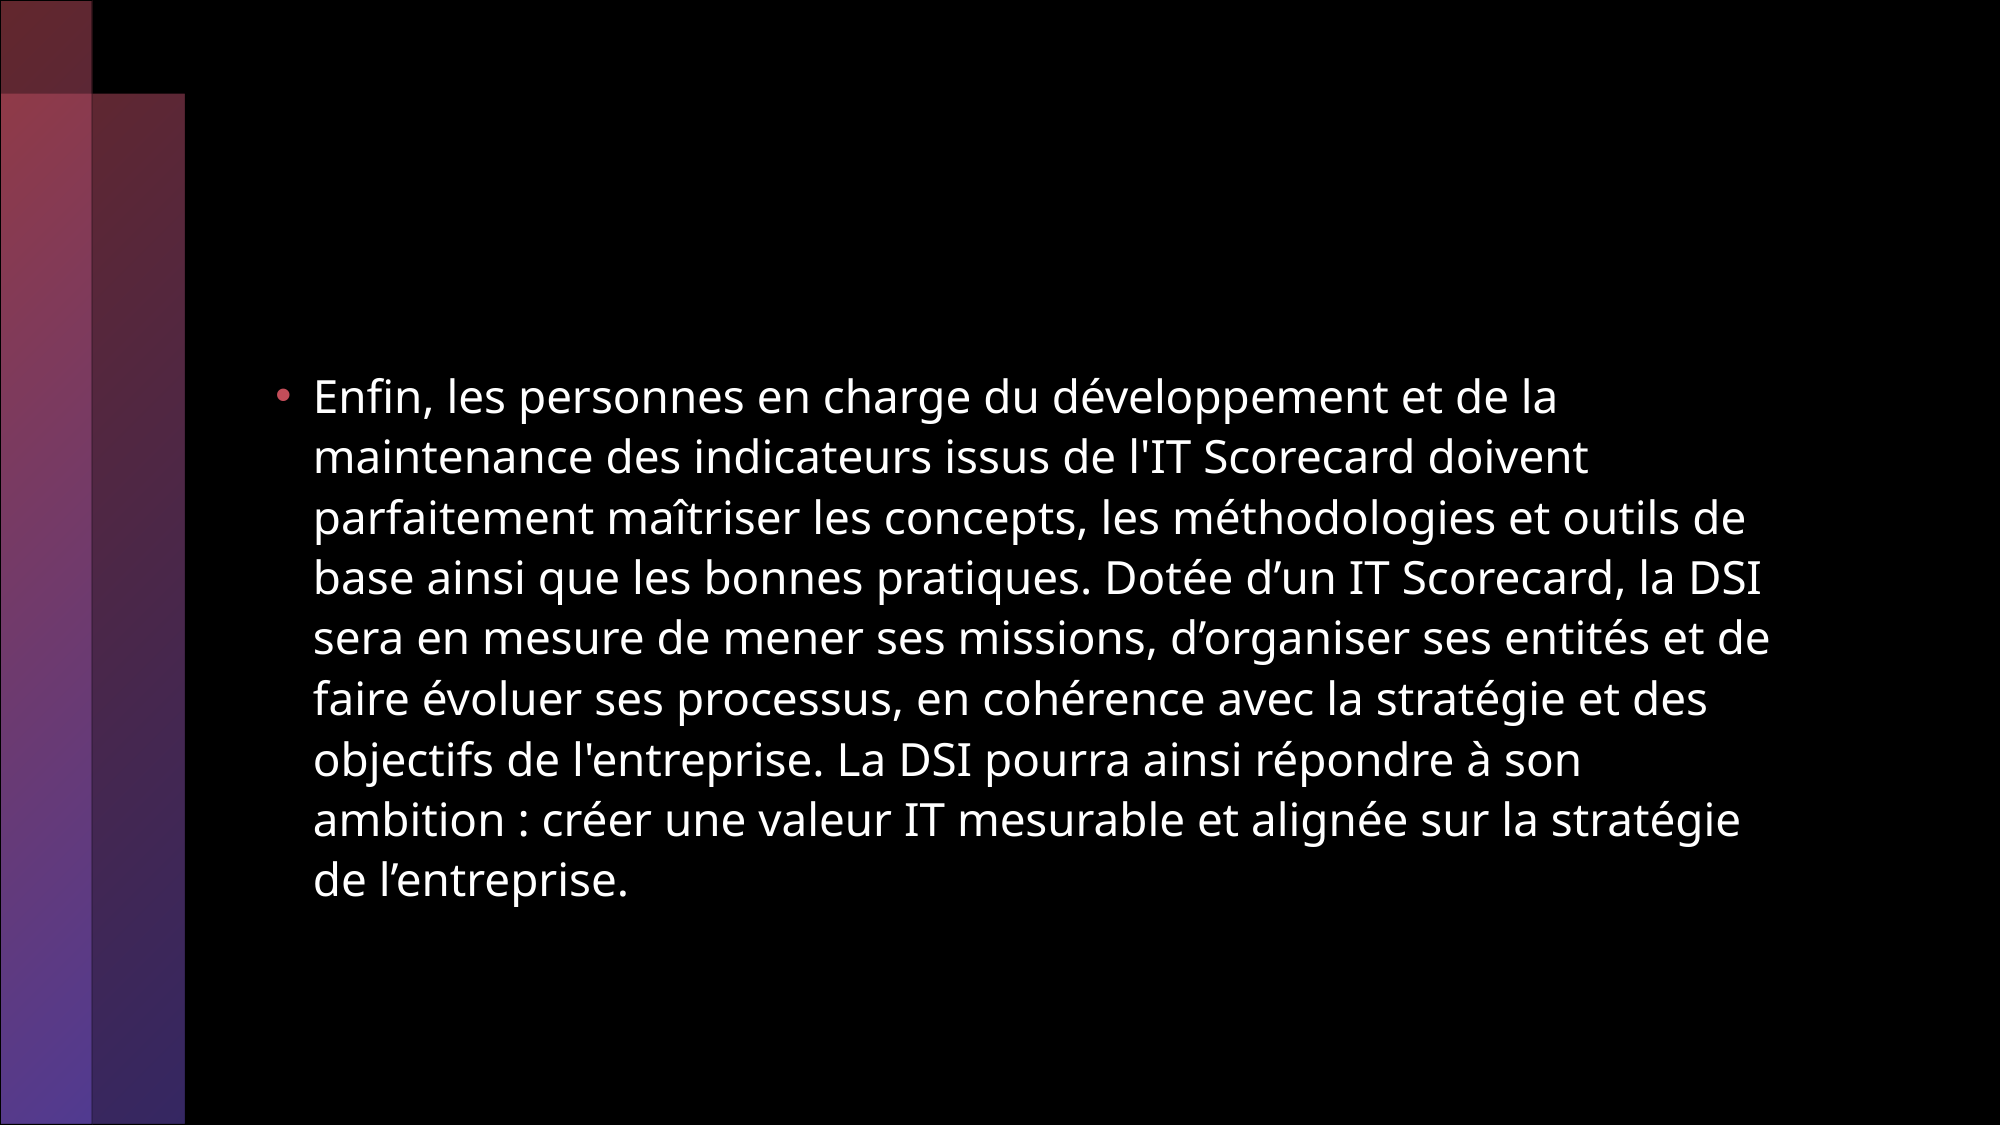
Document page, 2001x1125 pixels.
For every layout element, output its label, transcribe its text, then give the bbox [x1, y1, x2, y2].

list Enfin, les personnes en charge du développement et de la maintenance des indicateurs issus de l'IT Scorecard doivent parfaitement maîtriser les concepts, les méthodologies et outils de base ainsi que les bonnes pratiques. Dotée d’un IT Scorecard, la DSI sera en mesure de mener ses missions, d’organiser ses entités et de faire évoluer ses processus, en cohérence avec la stratégie et des objectifs de l'entreprise. La DSI pourra ainsi répondre à son ambition : créer une valeur IT mesurable et alignée sur la stratégie de l’entreprise. [260, 354, 1817, 999]
